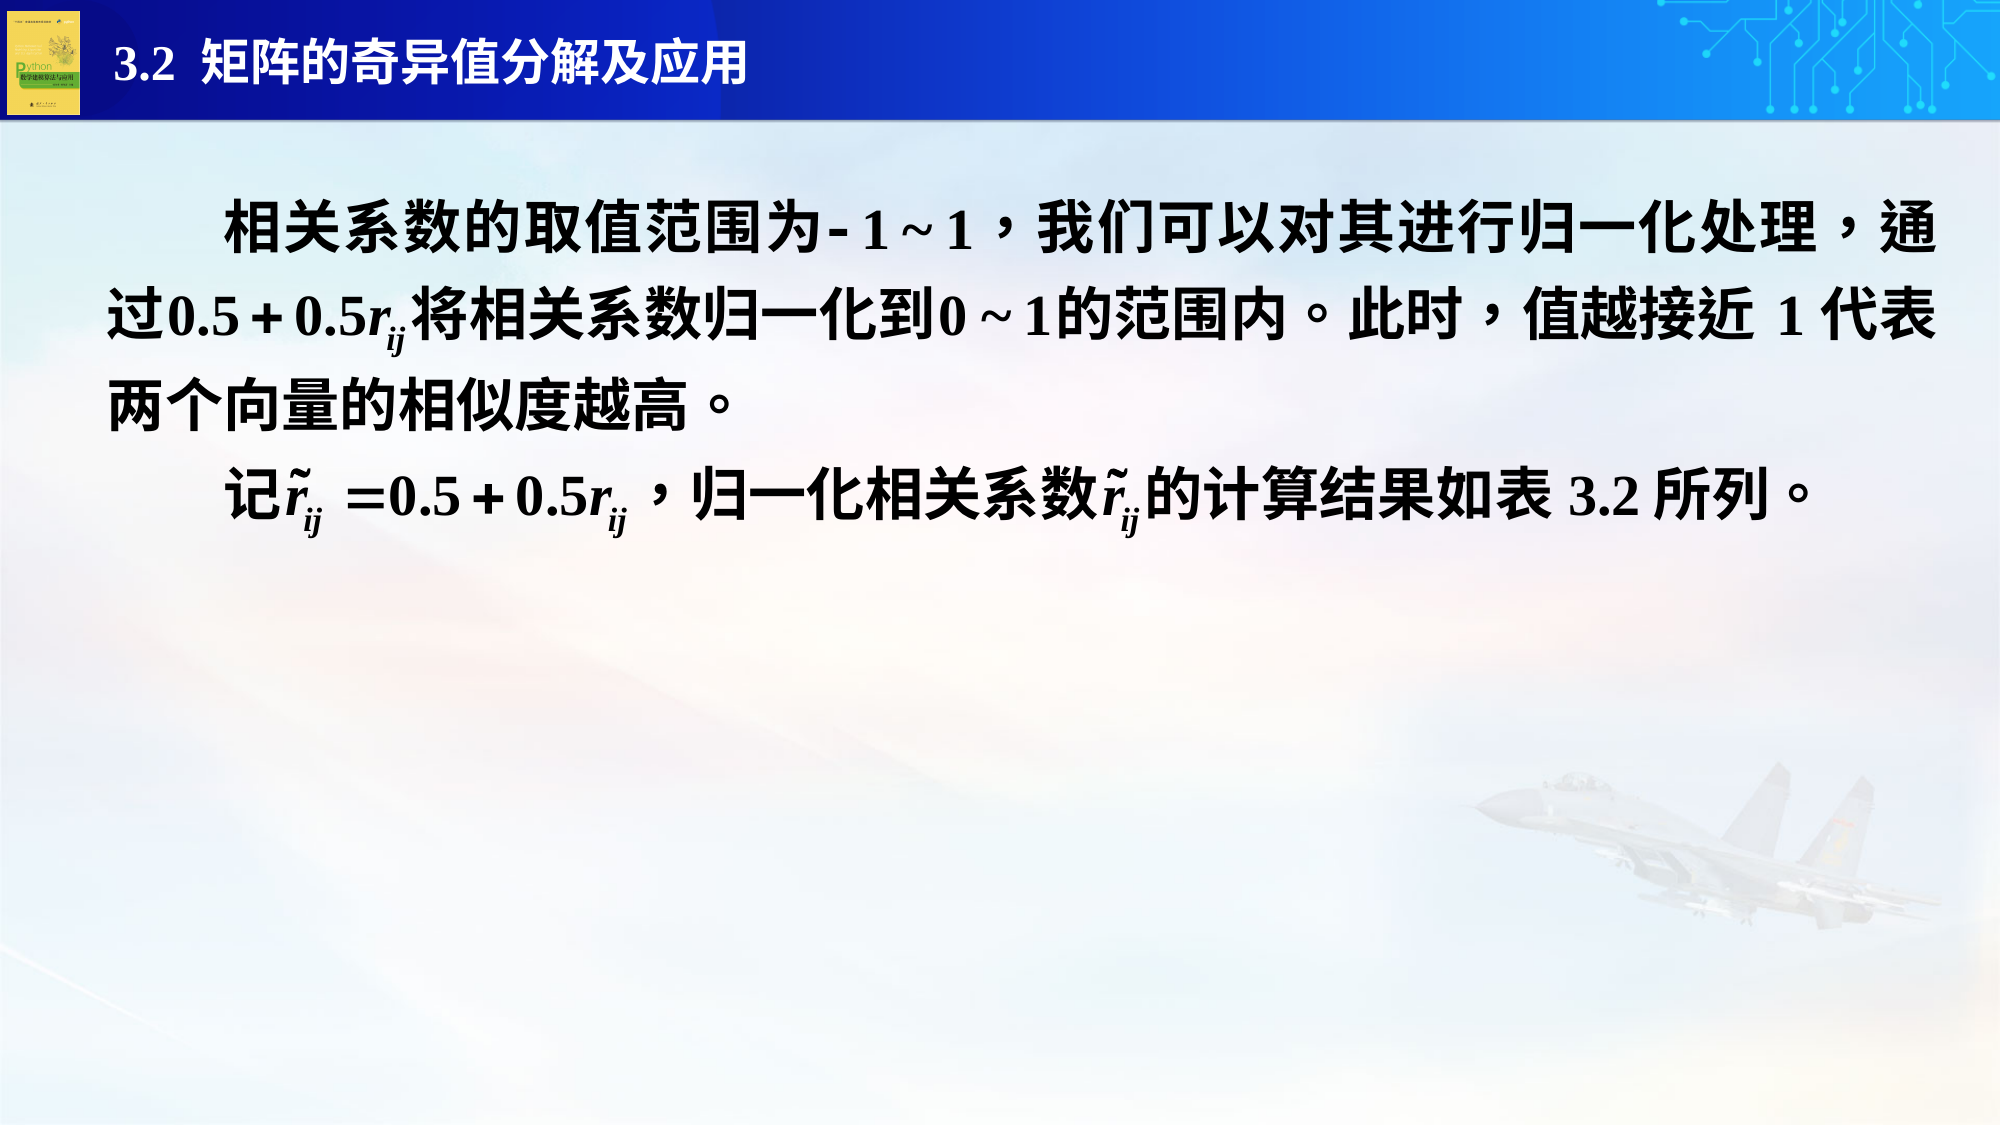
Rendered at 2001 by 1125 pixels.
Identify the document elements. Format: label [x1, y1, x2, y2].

text_box [106, 185, 1938, 1050]
picture [0, 0, 2000, 1125]
